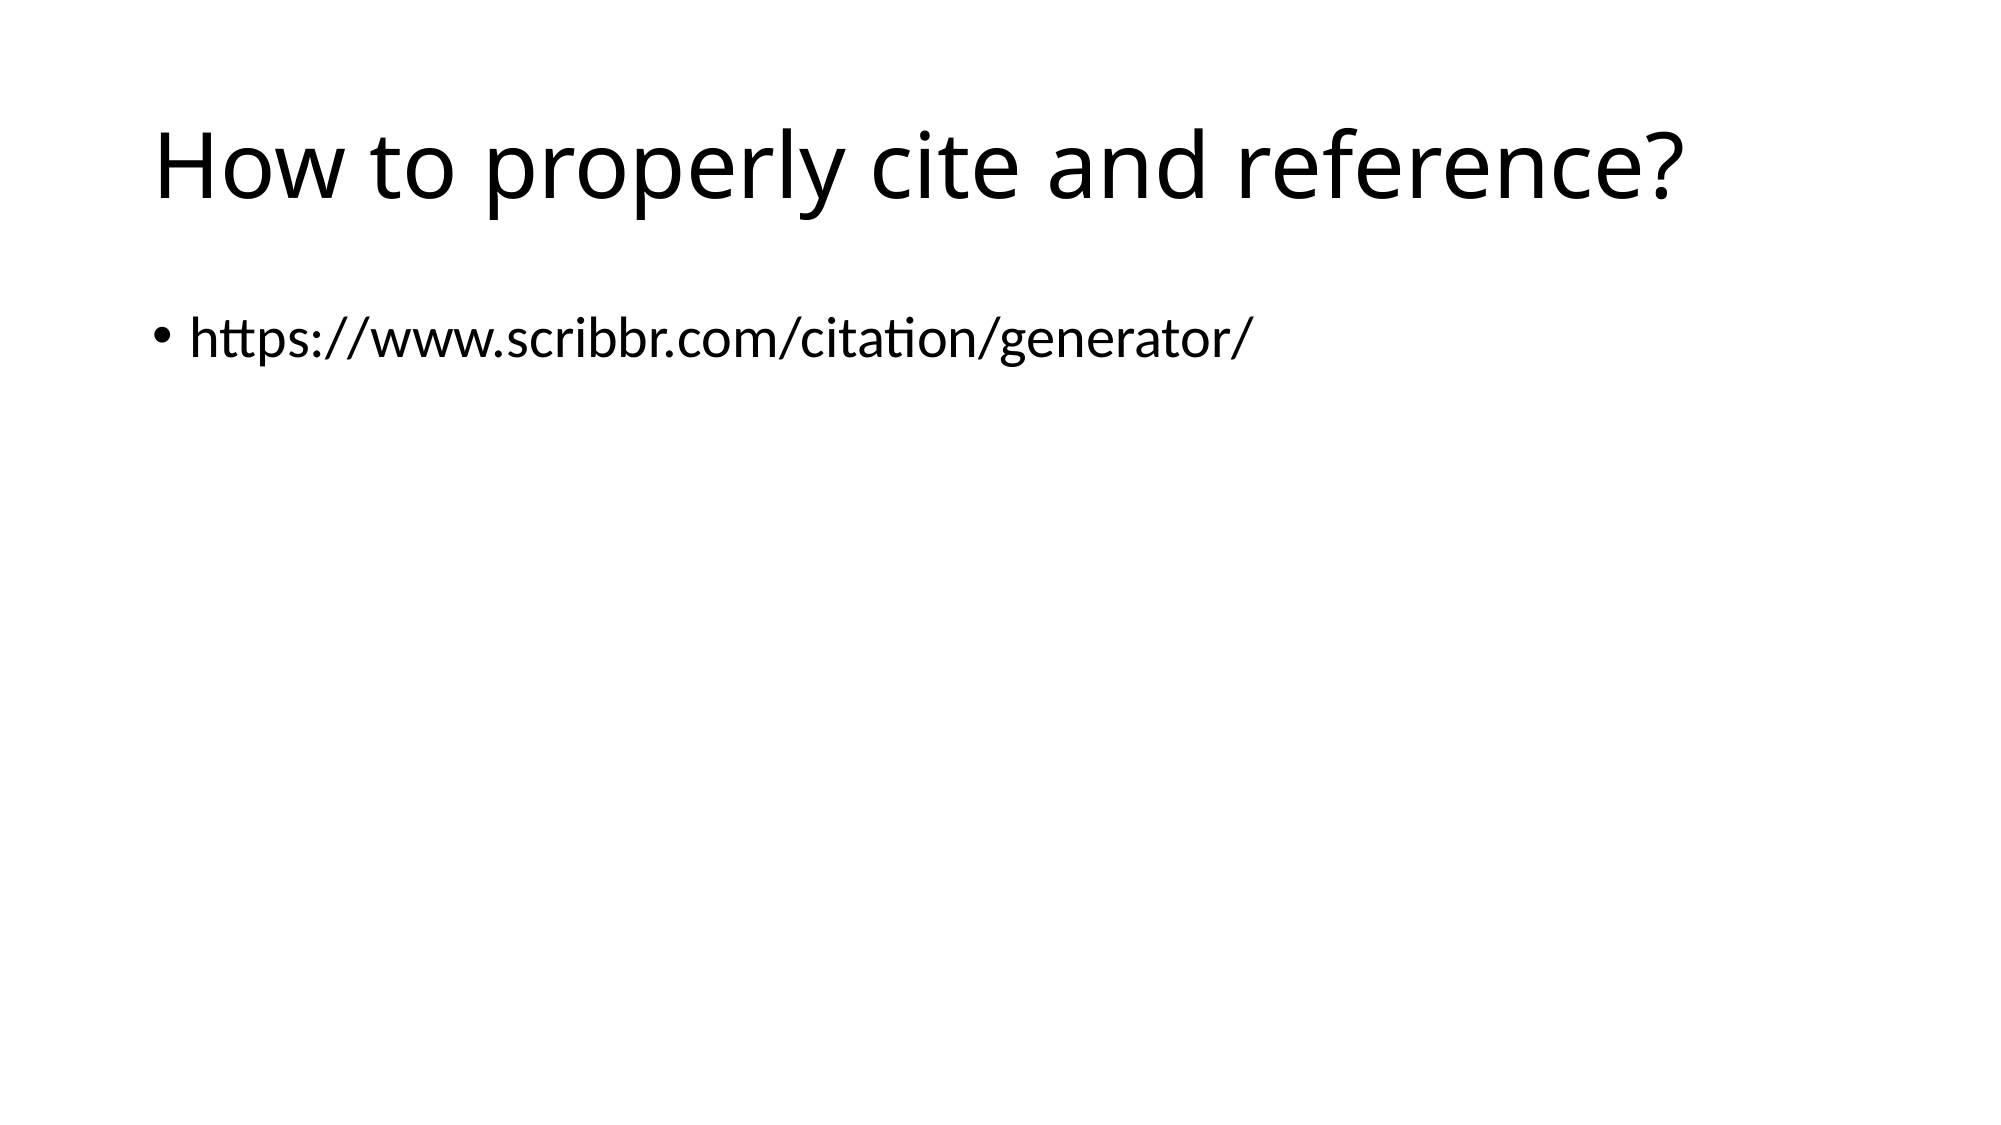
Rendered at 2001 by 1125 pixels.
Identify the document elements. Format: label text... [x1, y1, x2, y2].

title How to properly cite and reference? [137, 59, 1863, 278]
list https://www.scribbr.com/citation/generator/ [137, 299, 1863, 1014]
